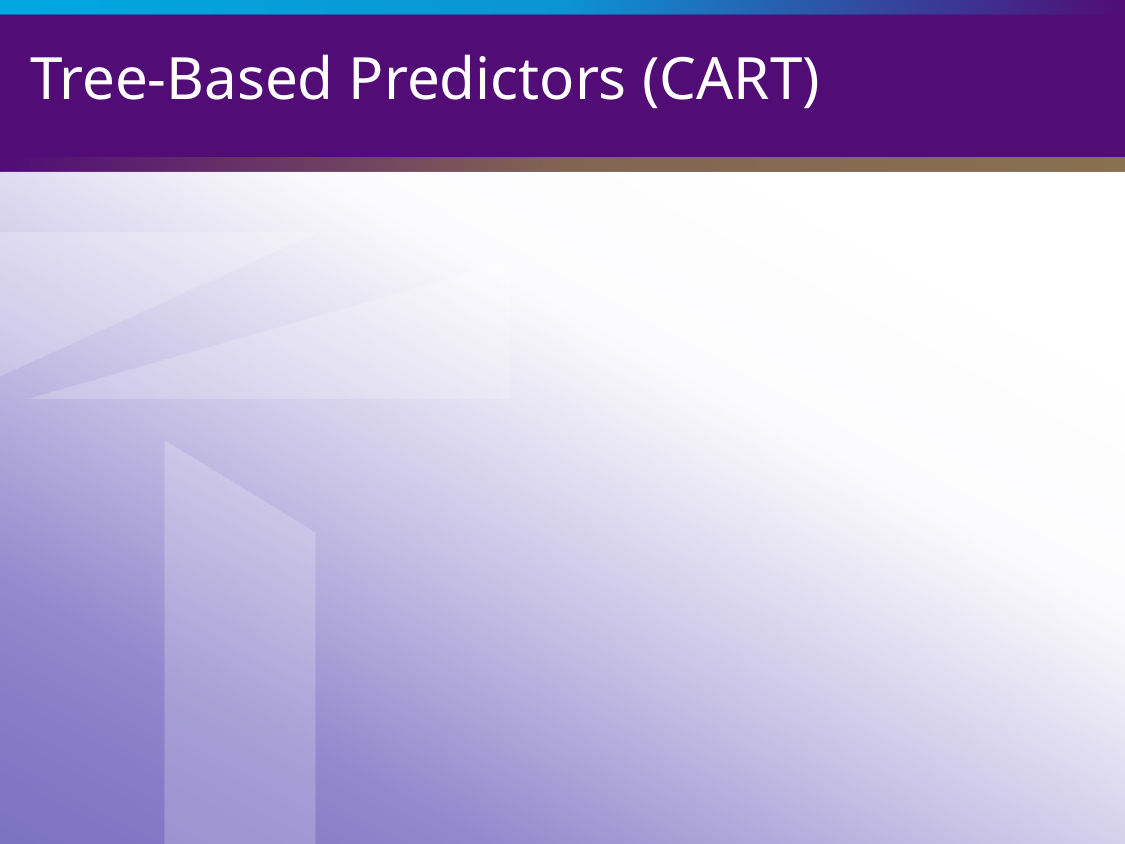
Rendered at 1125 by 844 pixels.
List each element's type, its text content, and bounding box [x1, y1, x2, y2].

title Tree-Based Predictors (CART) [0, 19, 1125, 155]
picture [0, 155, 1125, 844]
picture [0, 0, 1125, 19]
